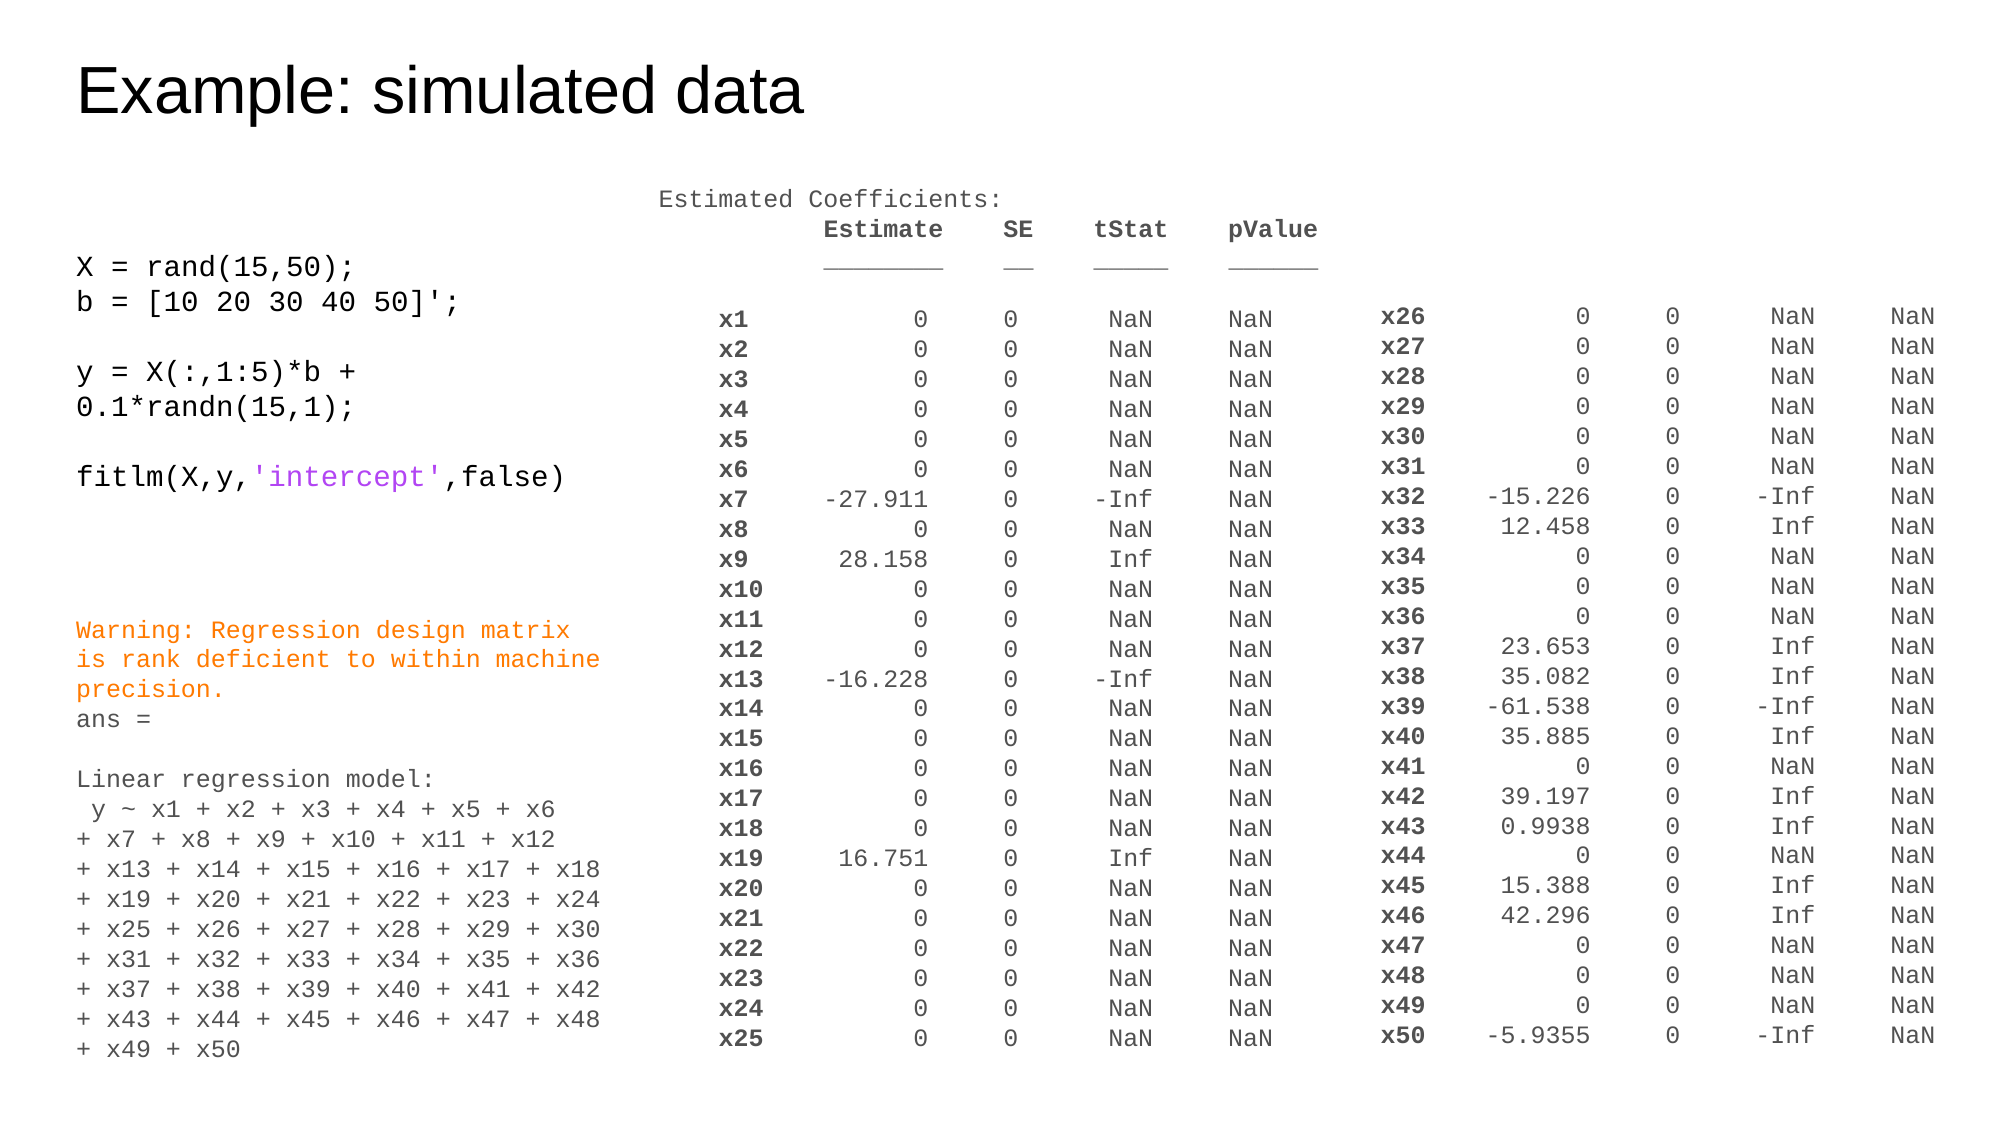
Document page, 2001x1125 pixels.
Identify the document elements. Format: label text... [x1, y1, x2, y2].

text_box x26 0 0 NaN NaN x27 0 0 NaN NaN x28 0 0 NaN NaN x29 0 0 NaN NaN x30 0 0 NaN NaN x31 0 0 NaN NaN x32 -15.226 0 -Inf NaN x33 12.458 0 Inf NaN x34 0 0 NaN NaN x35 0 0 NaN NaN x36 0 0 NaN NaN x37 23.653 0 Inf NaN x38 35.082 0 Inf NaN x39 -61.538 0 -Inf NaN x40 35.885 0 Inf NaN x41 0 0 NaN NaN x42 39.197 0 Inf NaN x43 0.9938 0 Inf NaN x44 0 0 NaN NaN x45 15.388 0 Inf NaN x46 42.296 0 Inf NaN x47 0 0 NaN NaN x48 0 0 NaN NaN x49 0 0 NaN NaN x50 -5.9355 0 -Inf NaN [1305, 292, 2000, 1056]
text_box Warning: Regression design matrix is rank deficient to within machine precision. ans = Linear regression model: y ~ x1 + x2 + x3 + x4 + x5 + x6 + x7 + x8 + x9 + x10 + x11 + x12 + x13 + x14 + x15 + x16 + x17 + x18 + x19 + x20 + x21 + x22 + x23 + x24 + x25 + x26 + x27 + x28 + x29 + x30 + x31 + x32 + x33 + x34 + x35 + x36 + x37 + x38 + x39 + x40 + x41 + x42 + x43 + x44 + x45 + x46 + x47 + x48 + x49 + x50 [61, 605, 629, 1070]
text_box Estimated Coefficients: Estimate SE tStat pValue ________ __ _____ ______ x1 0 0 NaN NaN x2 0 0 NaN NaN x3 0 0 NaN NaN x4 0 0 NaN NaN x5 0 0 NaN NaN x6 0 0 NaN NaN x7 -27.911 0 -Inf NaN x8 0 0 NaN NaN x9 28.158 0 Inf NaN x10 0 0 NaN NaN x11 0 0 NaN NaN x12 0 0 NaN NaN x13 -16.228 0 -Inf NaN x14 0 0 NaN NaN x15 0 0 NaN NaN x16 0 0 NaN NaN x17 0 0 NaN NaN x18 0 0 NaN NaN x19 16.751 0 Inf NaN x20 0 0 NaN NaN x21 0 0 NaN NaN x22 0 0 NaN NaN x23 0 0 NaN NaN x24 0 0 NaN NaN x25 0 0 NaN NaN [643, 175, 1362, 1089]
title Example: simulated data [61, 34, 1858, 150]
text_box X = rand(15,50); b = [10 20 30 40 50]'; y = X(:,1:5)*b + 0.1*randn(15,1); fitlm(X,y,'intercept',false) [61, 239, 643, 535]
